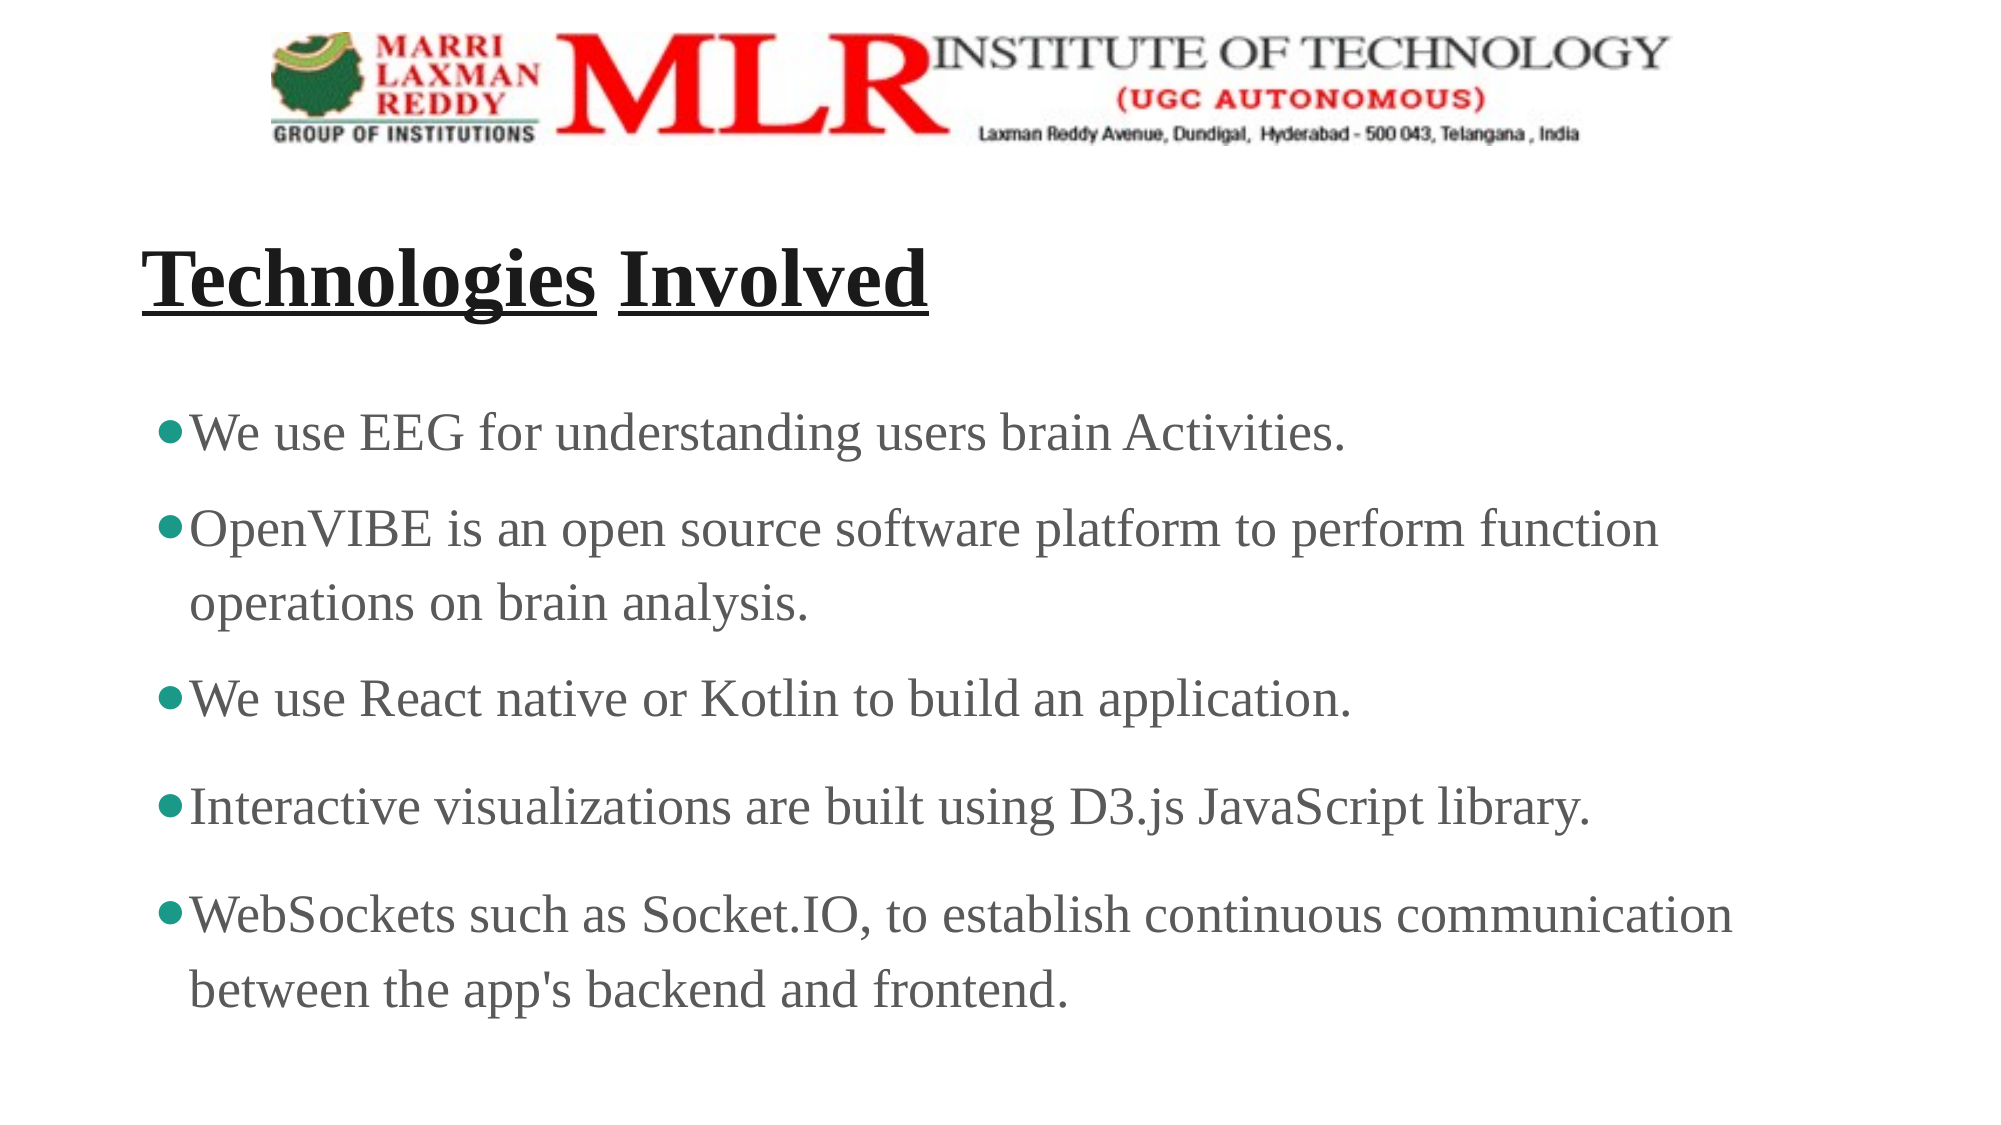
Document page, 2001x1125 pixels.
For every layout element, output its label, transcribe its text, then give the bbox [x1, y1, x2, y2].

title Technologies Involved [126, 216, 1852, 344]
picture [271, 32, 1673, 146]
list We use EEG for understanding users brain Activities. OpenVIBE is an open source software platform to perform function operations on brain analysis. We use React native or Kotlin to build an application. Interactive visualizations are built using D3.js JavaScript library. WebSockets such as Socket.IO, to establish continuous communication between the app's backend and frontend. [137, 379, 1863, 911]
